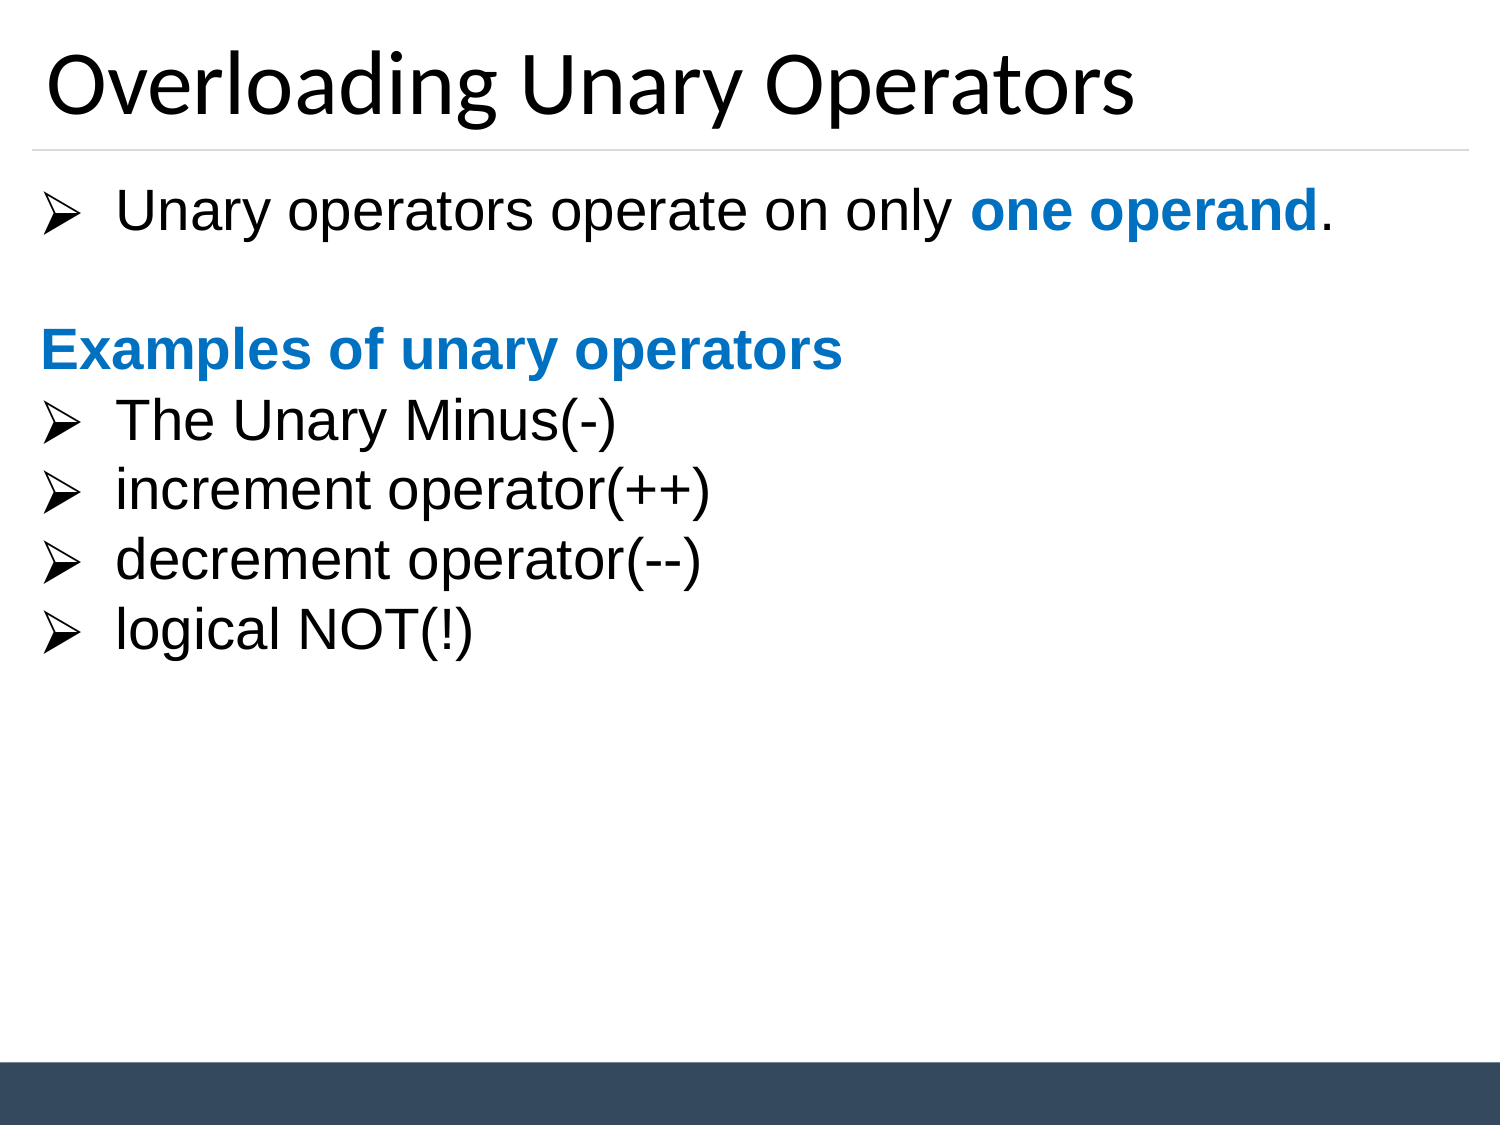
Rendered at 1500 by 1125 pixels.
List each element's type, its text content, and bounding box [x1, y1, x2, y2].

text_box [2, 1057, 1500, 1125]
text_box Unary operators operate on only one operand. Examples of unary operators The Unary Minus(-) increment operator(++) decrement operator(--) logical NOT(!) [40, 149, 1470, 802]
title Overloading Unary Operators [44, 21, 1462, 149]
